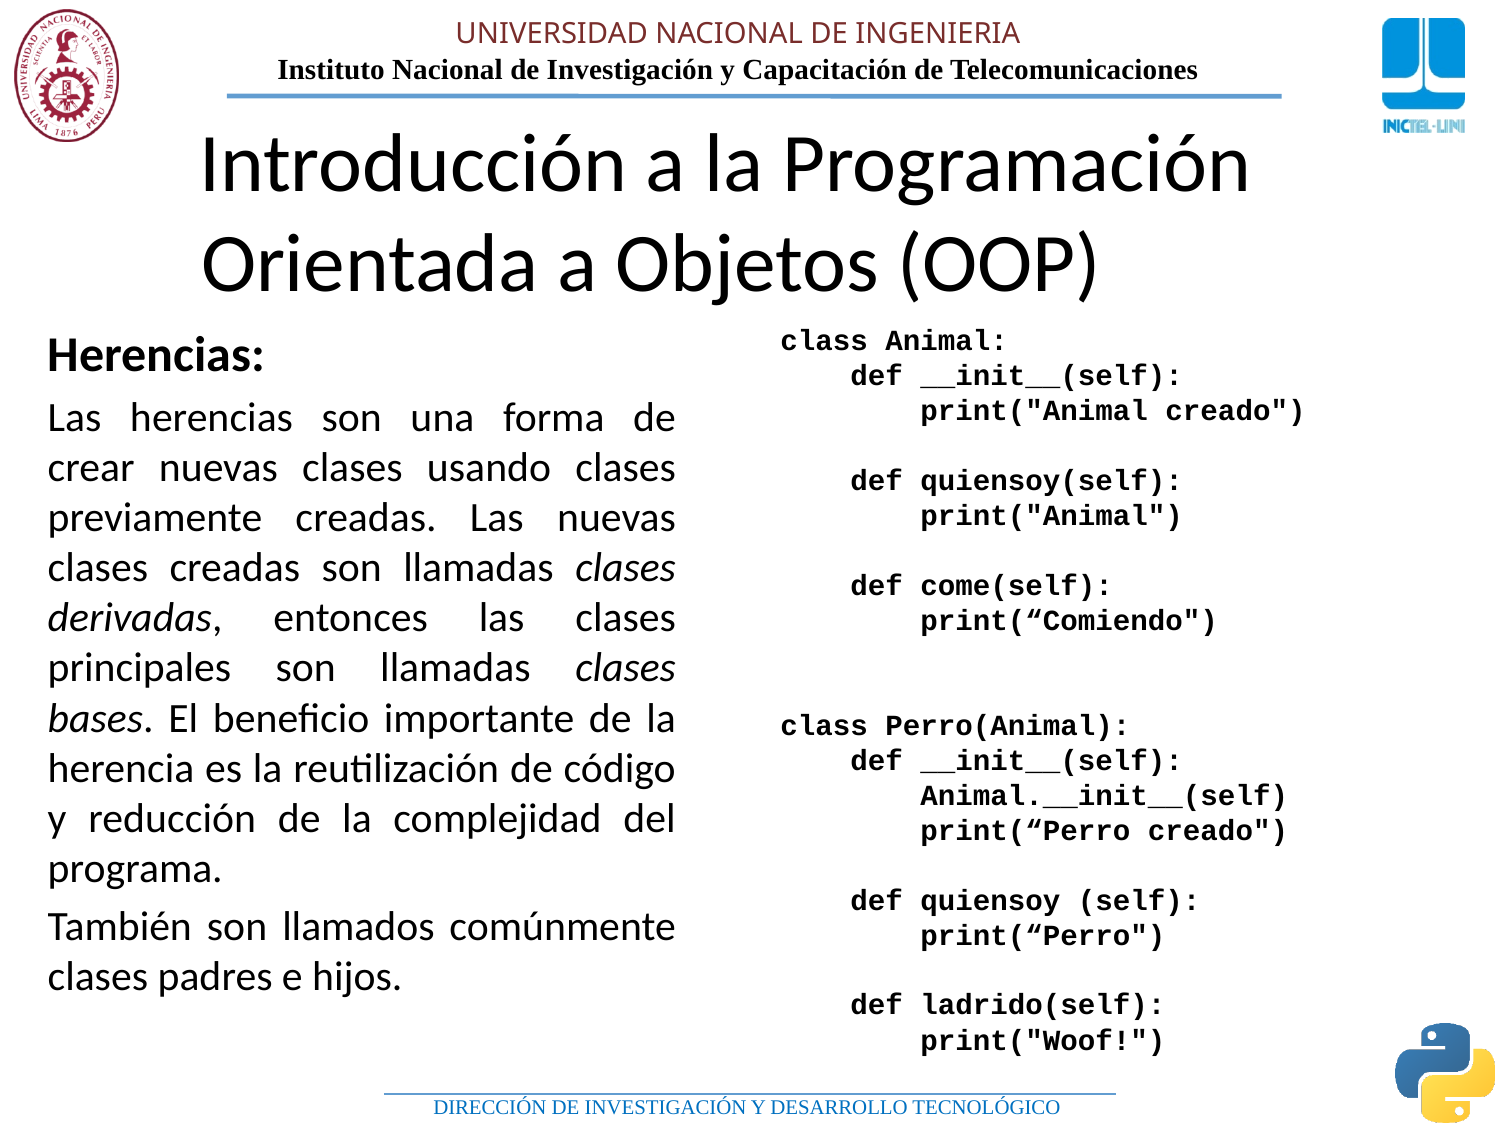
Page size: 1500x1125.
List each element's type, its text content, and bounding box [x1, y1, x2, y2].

picture [1395, 1022, 1496, 1123]
list Herencias: Las herencias son una forma de crear nuevas clases usando clases previamente creadas. Las nuevas clases creadas son llamadas clases derivadas, entonces las clases principales son llamadas clases bases. El beneficio importante de la herencia es la reutilización de código y reducción de la complejidad del programa. También son llamados comúnmente clases padres e hijos. [32, 314, 691, 1002]
picture [1382, 18, 1465, 93]
picture [14, 9, 119, 142]
text_box class Animal: def __init__(self): print("Animal creado") def quiensoy(self): print("Animal") def come(self): print(“Comiendo") class Perro(Animal): def __init__(self): Animal.__init__(self) print(“Perro creado") def quiensoy (self): print(“Perro") def ladrido(self): print("Woof!") [765, 314, 1495, 1064]
picture [1382, 18, 1389, 29]
picture [1458, 18, 1465, 24]
picture [1401, 103, 1465, 133]
title Introducción a la Programación Orientada a Objetos (OOP) [51, 100, 1401, 217]
